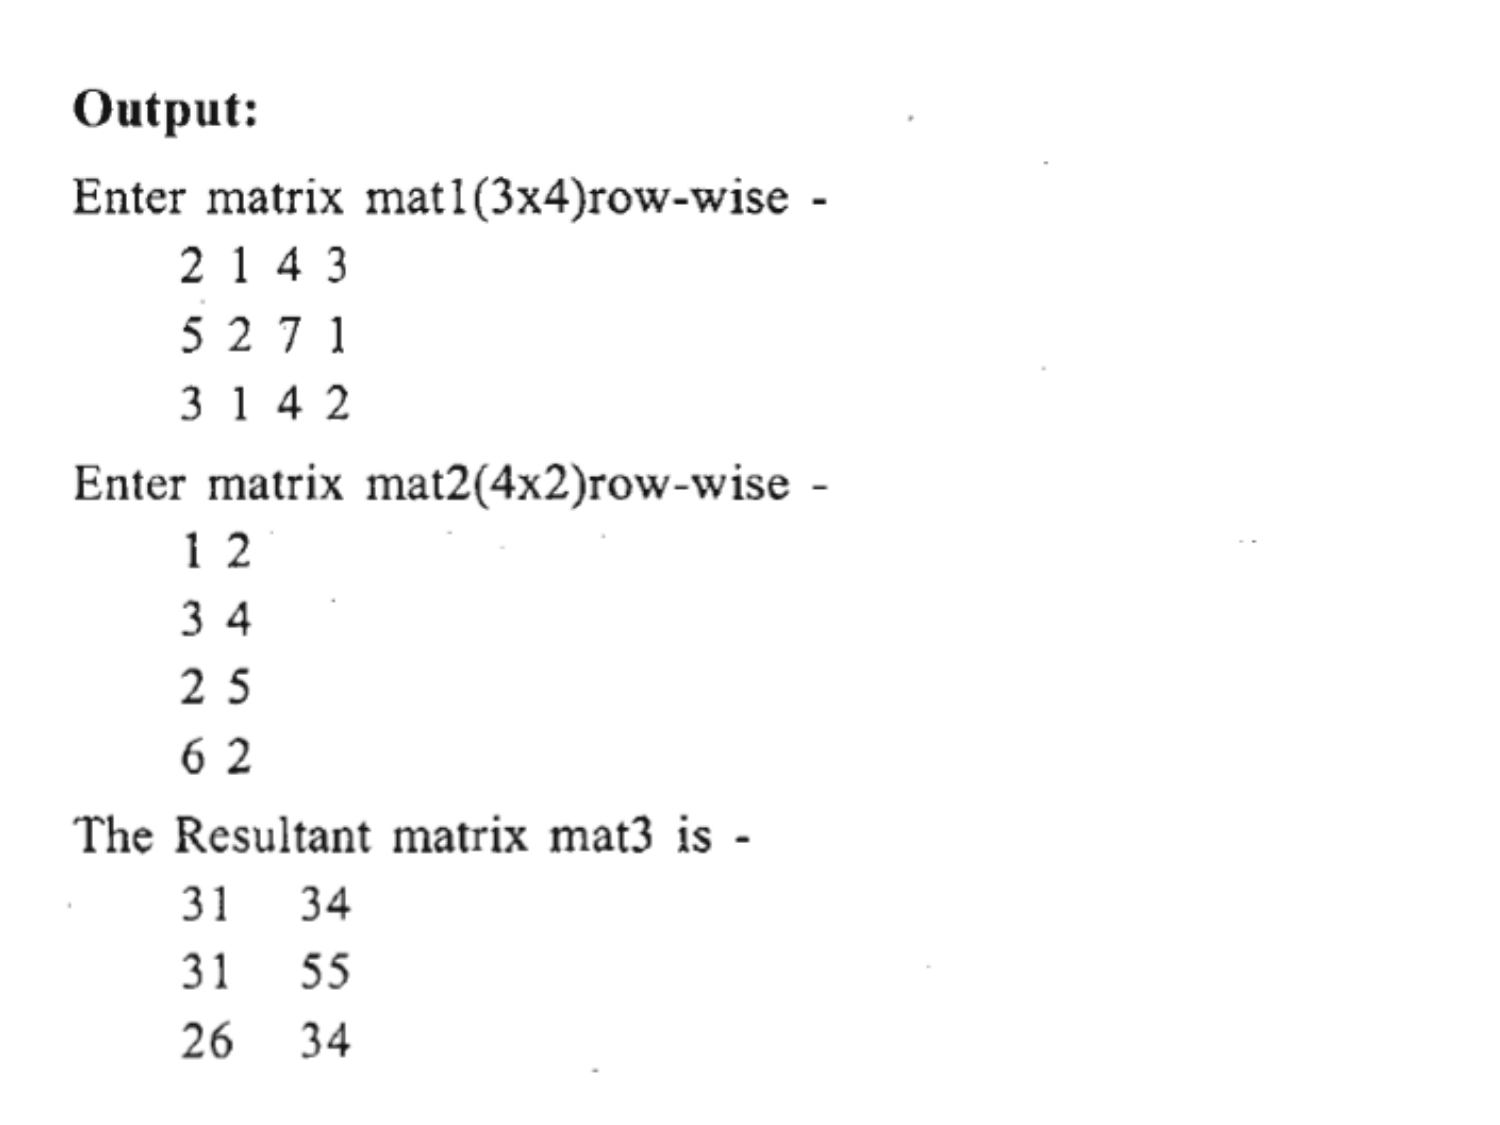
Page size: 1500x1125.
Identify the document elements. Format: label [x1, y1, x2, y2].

picture [29, 74, 1340, 1094]
